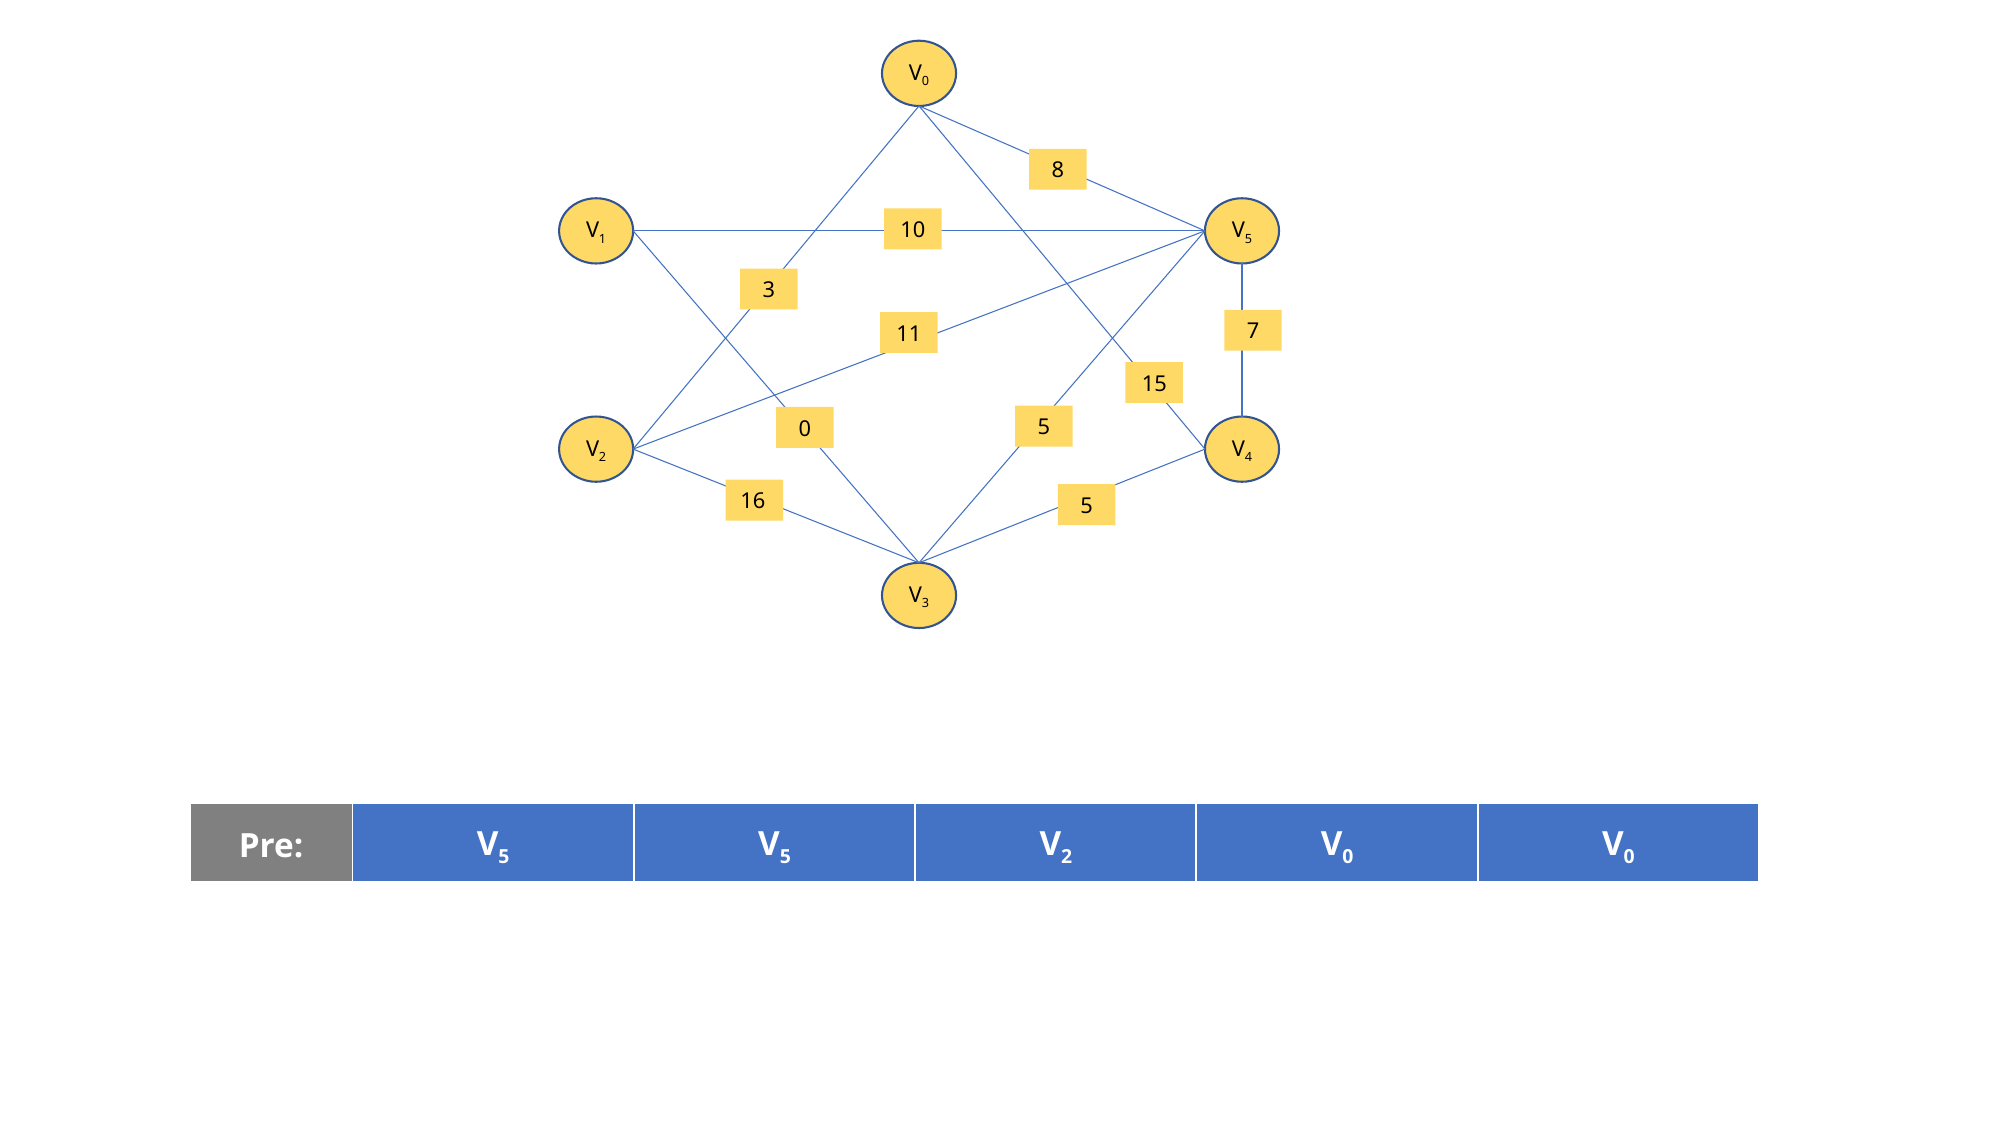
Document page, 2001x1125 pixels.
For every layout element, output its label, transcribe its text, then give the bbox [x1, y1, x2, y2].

table_header V0 [1479, 804, 1758, 881]
table_header V5 [353, 804, 633, 881]
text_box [559, 40, 1282, 629]
table_header V0 [1197, 804, 1477, 881]
table_header V2 [916, 804, 1195, 881]
table_header V5 [635, 804, 914, 881]
table_header Pre: [191, 804, 352, 881]
